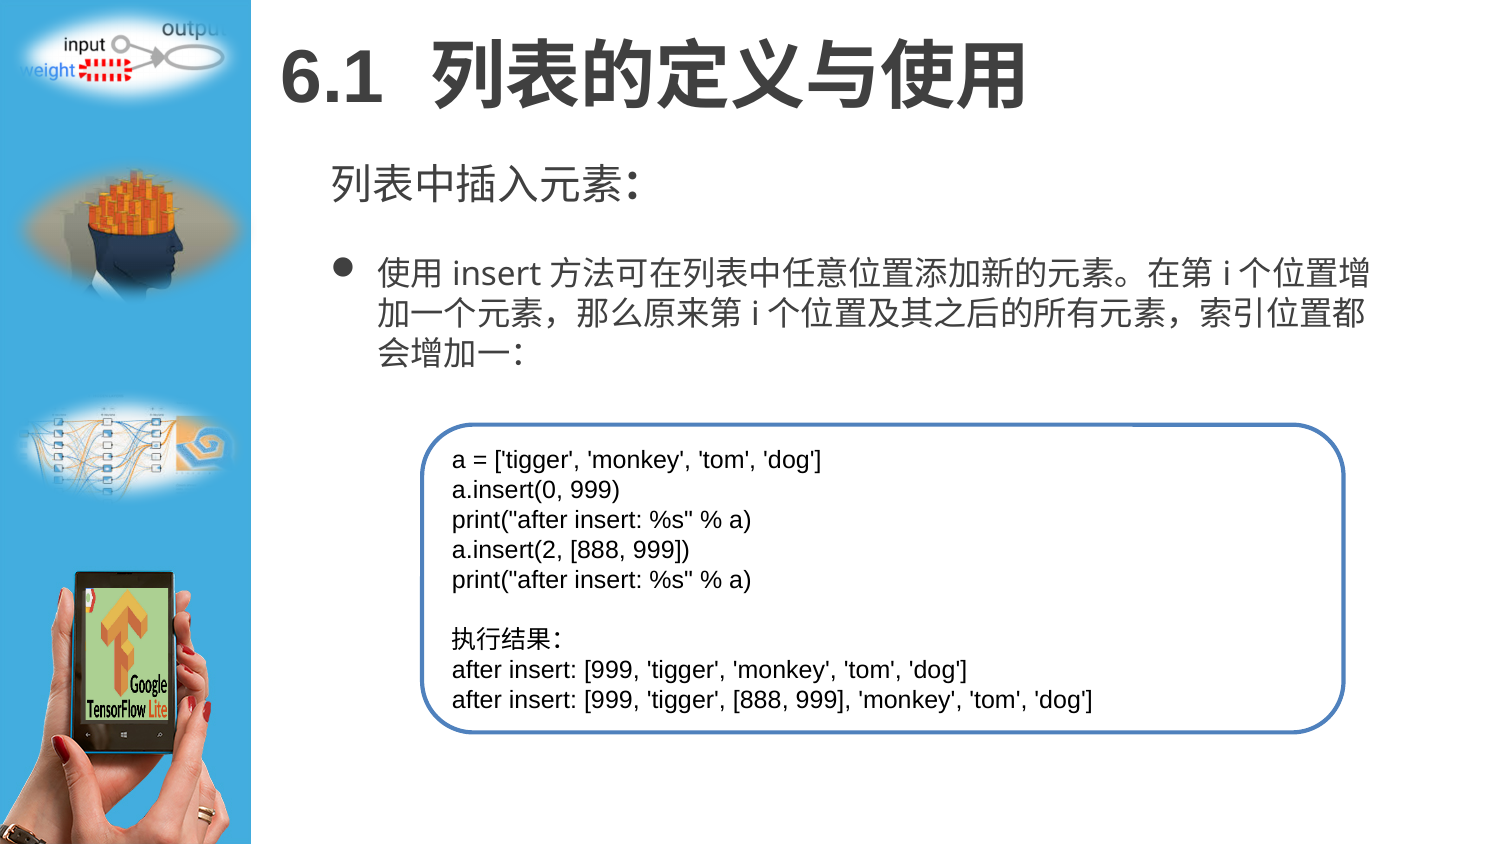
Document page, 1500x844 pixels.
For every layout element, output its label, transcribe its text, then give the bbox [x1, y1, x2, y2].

list 列表中插入元素： [315, 145, 1450, 221]
title 6.1 列表的定义与使用 [265, 0, 1500, 146]
picture [0, 0, 1500, 844]
text_box a = ['tigger', 'monkey', 'tom', 'dog'] a.insert(0, 999) print("after insert: %s" % a) a.insert(2, [888, 999]) print("after insert: %s" % a) 执行结果： after insert: [999, 'tigger', 'monkey', 'tom', 'dog'] after insert: [999, 'tigger', [888, 999], 'monkey', 'tom', 'dog'] [419, 422, 1346, 735]
list 使用insert方法可在列表中任意位置添加新的元素。在第i个位置增加一个元素，那么原来第i个位置及其之后的所有元素，索引位置都会增加一： [265, 244, 1400, 737]
